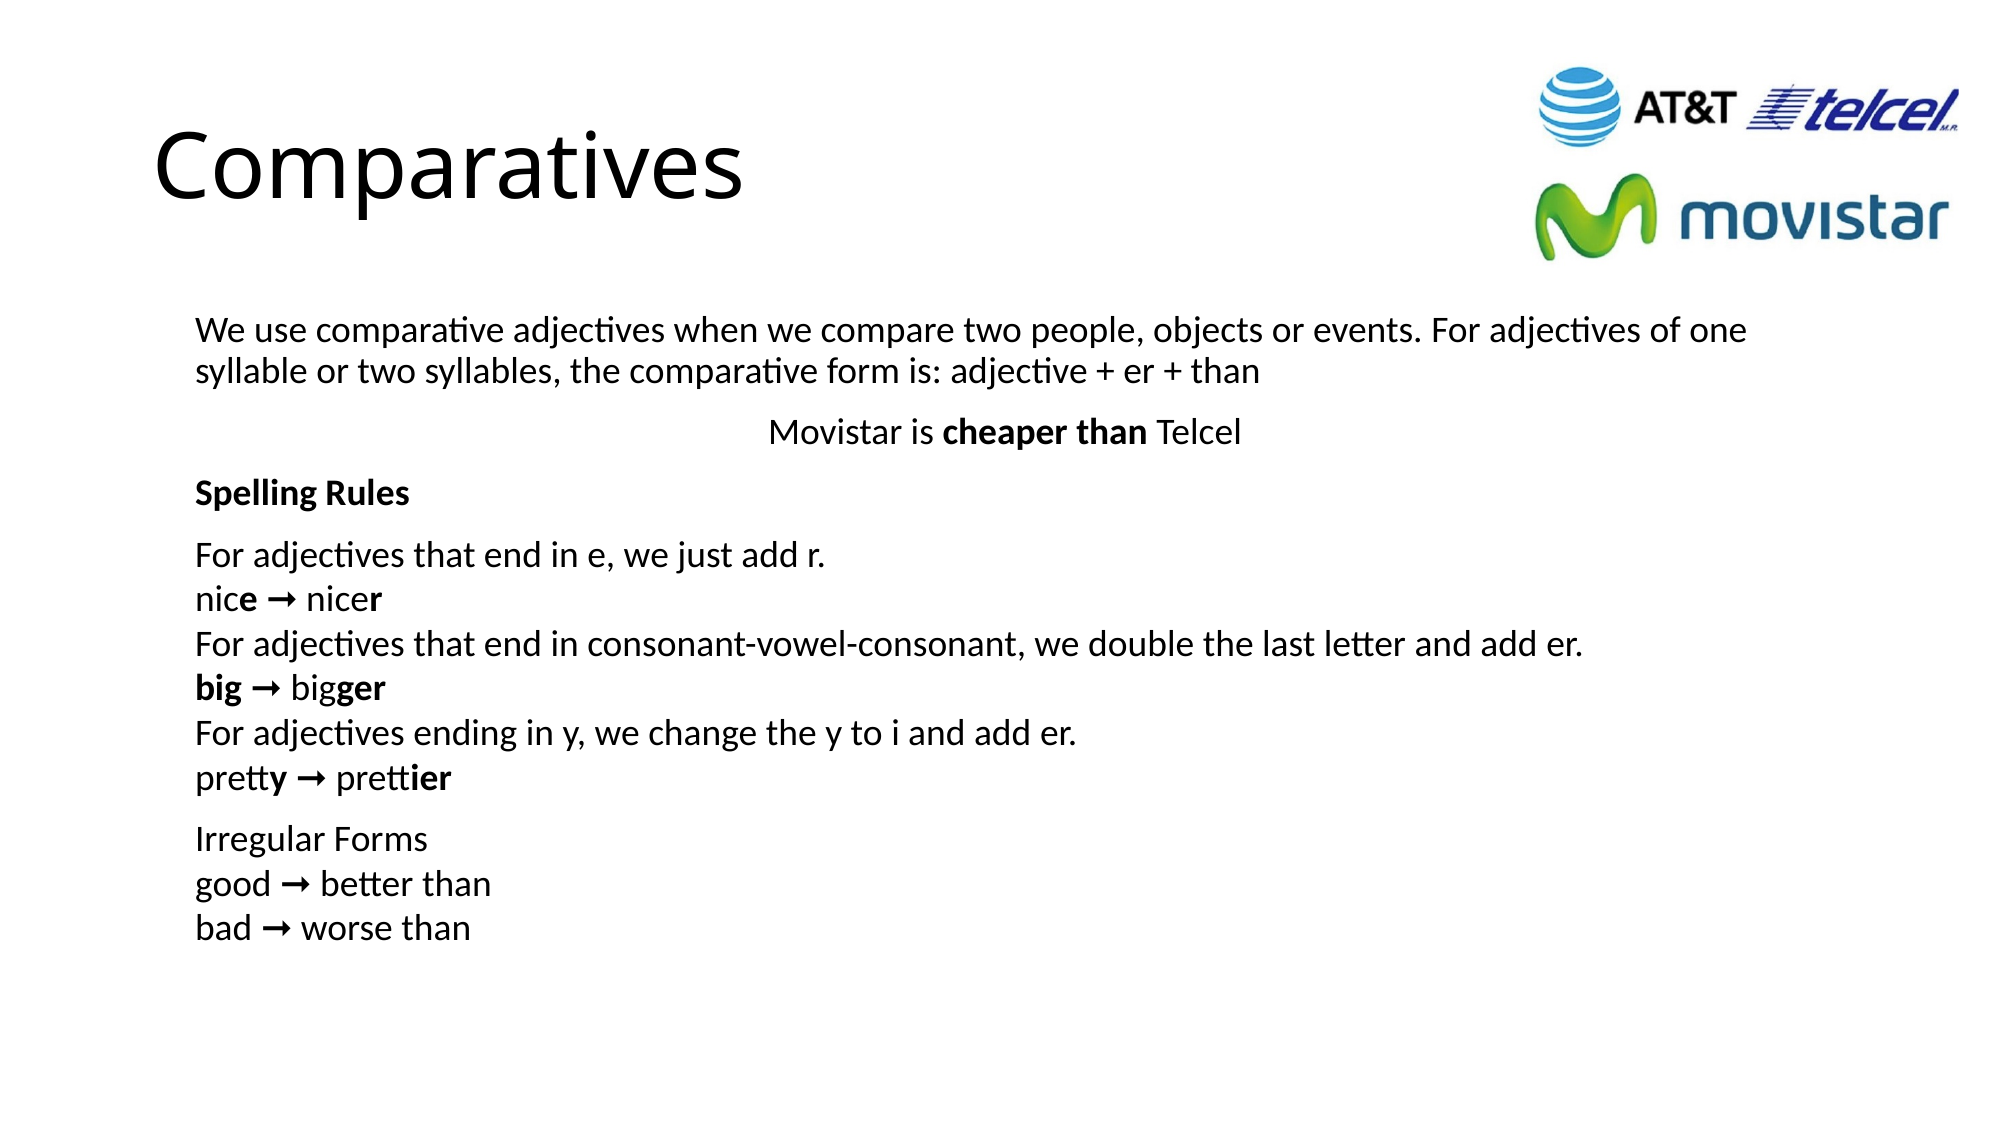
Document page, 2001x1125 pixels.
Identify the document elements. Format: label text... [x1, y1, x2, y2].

list We use comparative adjectives when we compare two people, objects or events. For adjectives of one syllable or two syllables, the comparative form is: adjective + er + than Movistar is cheaper than Telcel Spelling Rules For adjectives that end in e, we just add r. nice ➞ nicer For adjectives that end in consonant-vowel-consonant, we double the last letter and add er. big ➞ bigger For adjectives ending in y, we change the y to i and add er. pretty ➞ prettier Irregular Forms good ➞ better than bad ➞ worse than [180, 302, 1830, 1066]
title Comparatives [137, 59, 1521, 278]
picture [1521, 57, 1959, 278]
